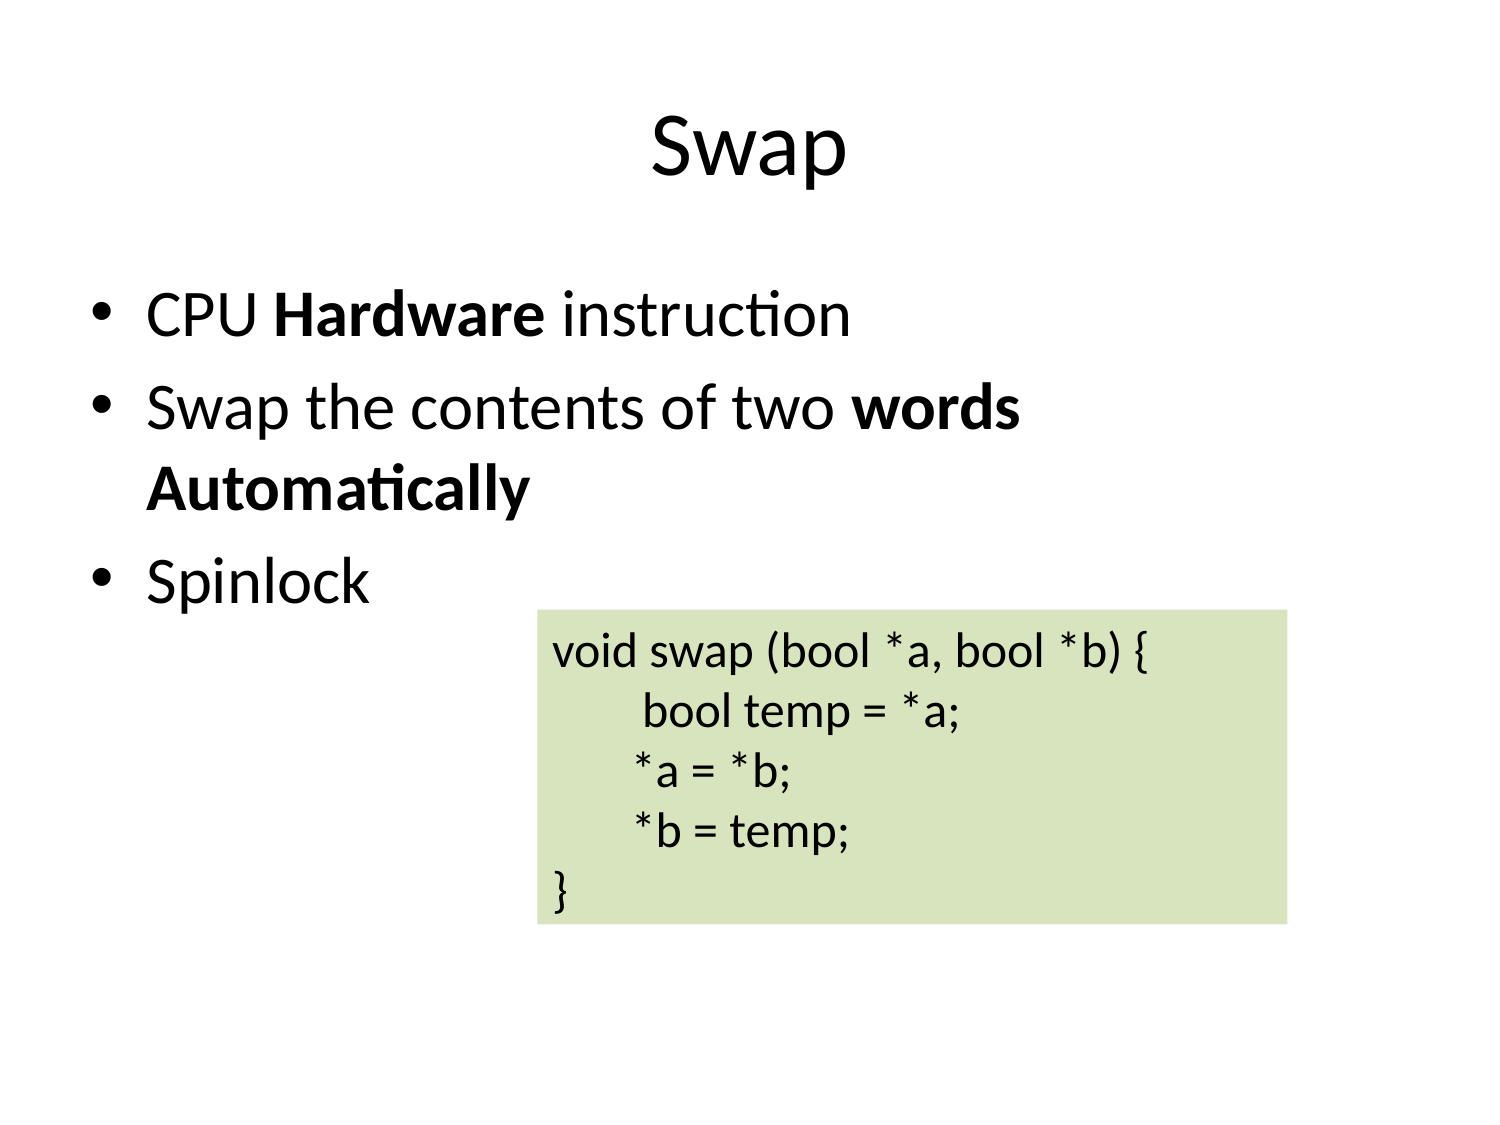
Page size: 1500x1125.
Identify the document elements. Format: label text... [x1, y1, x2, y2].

list CPU Hardware instruction Swap the contents of two words Automatically Spinlock [75, 262, 1425, 1005]
text_box void swap (bool *a, bool *b) { bool temp = *a; *a = *b; *b = temp; } [537, 609, 1288, 925]
title Swap [75, 45, 1425, 233]
